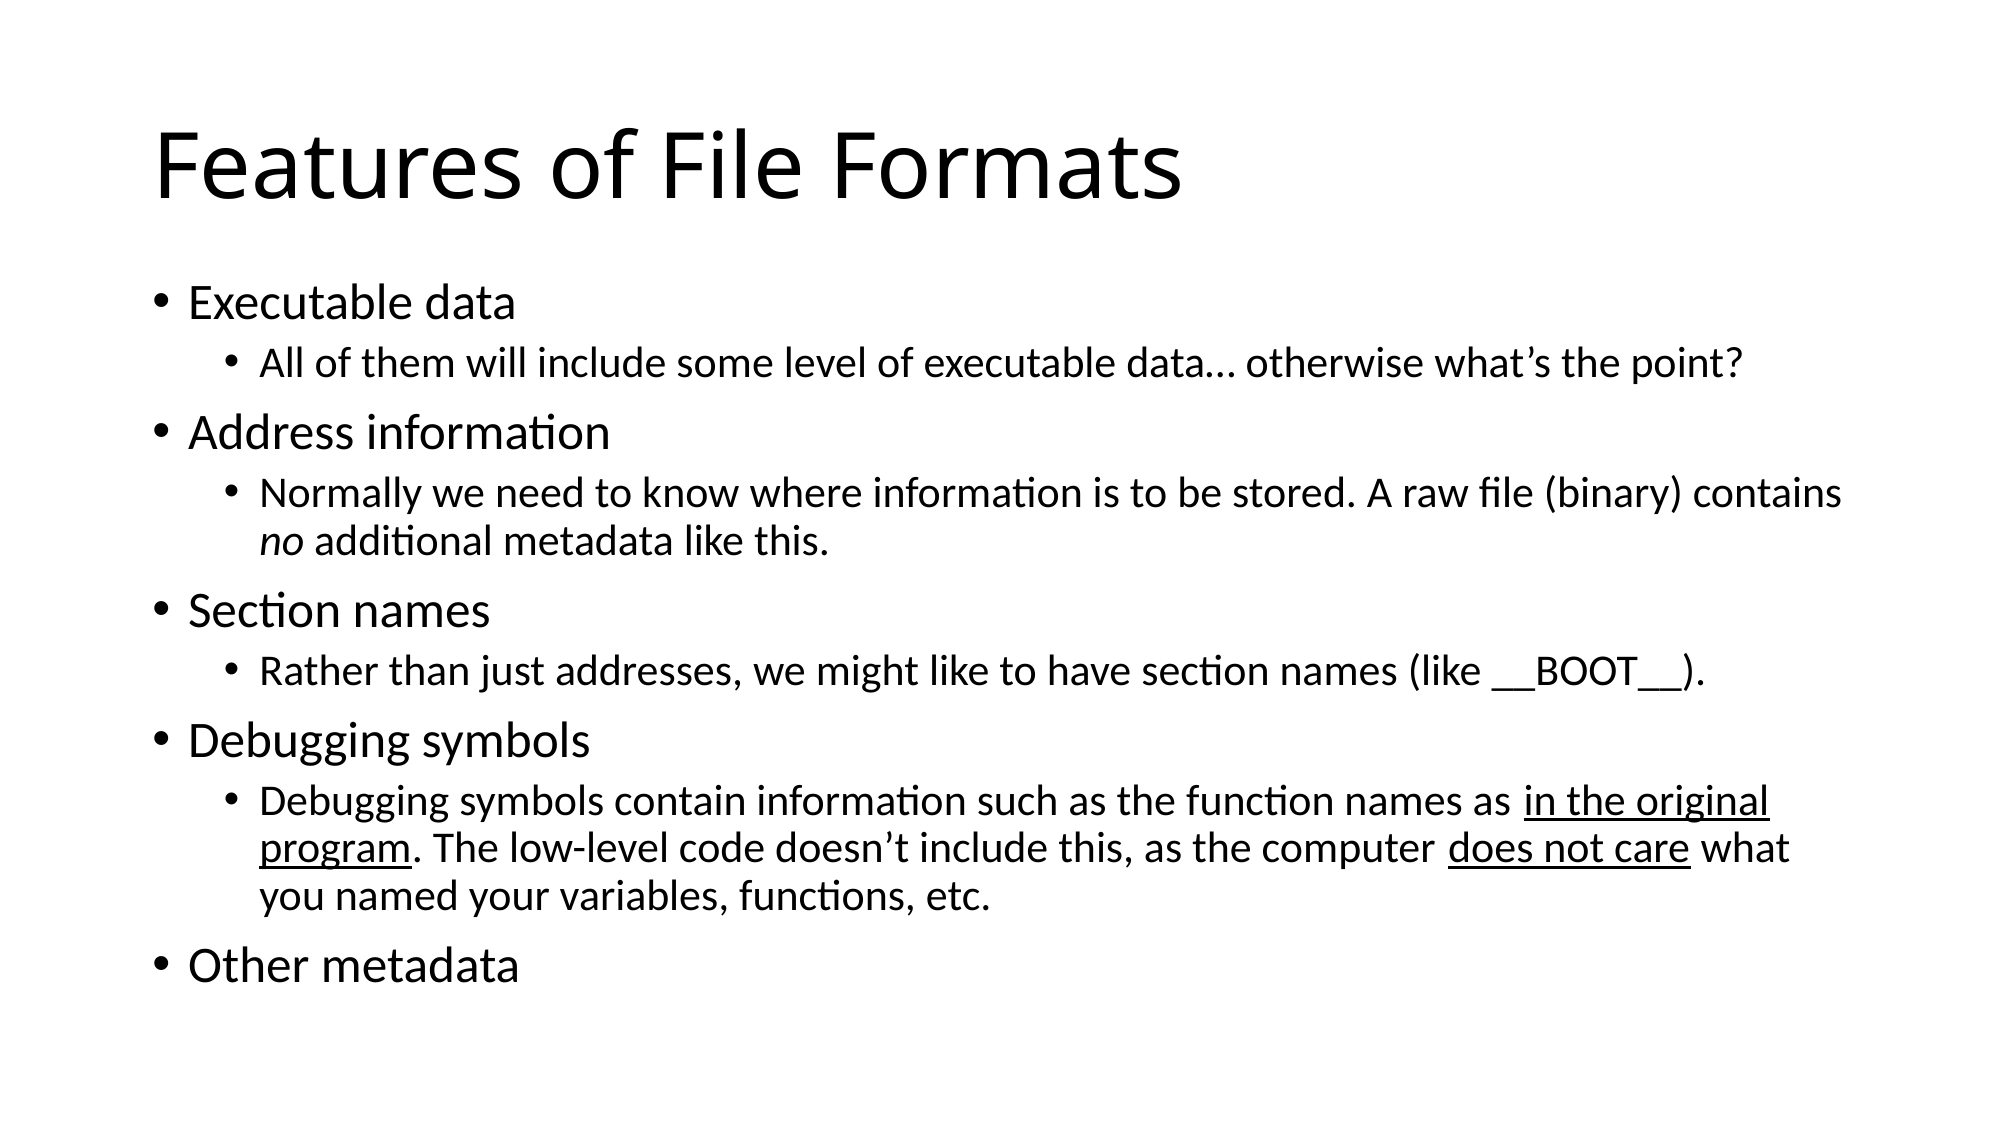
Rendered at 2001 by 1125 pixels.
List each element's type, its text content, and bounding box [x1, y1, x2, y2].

list Executable data All of them will include some level of executable data… otherwise what’s the point? Address information Normally we need to know where information is to be stored. A raw file (binary) contains no additional metadata like this. Section names Rather than just addresses, we might like to have section names (like __BOOT__). Debugging symbols Debugging symbols contain information such as the function names as in the original program. The low-level code doesn’t include this, as the computer does not care what you named your variables, functions, etc. Other metadata [137, 267, 1863, 1014]
title Features of File Formats [137, 59, 1863, 267]
